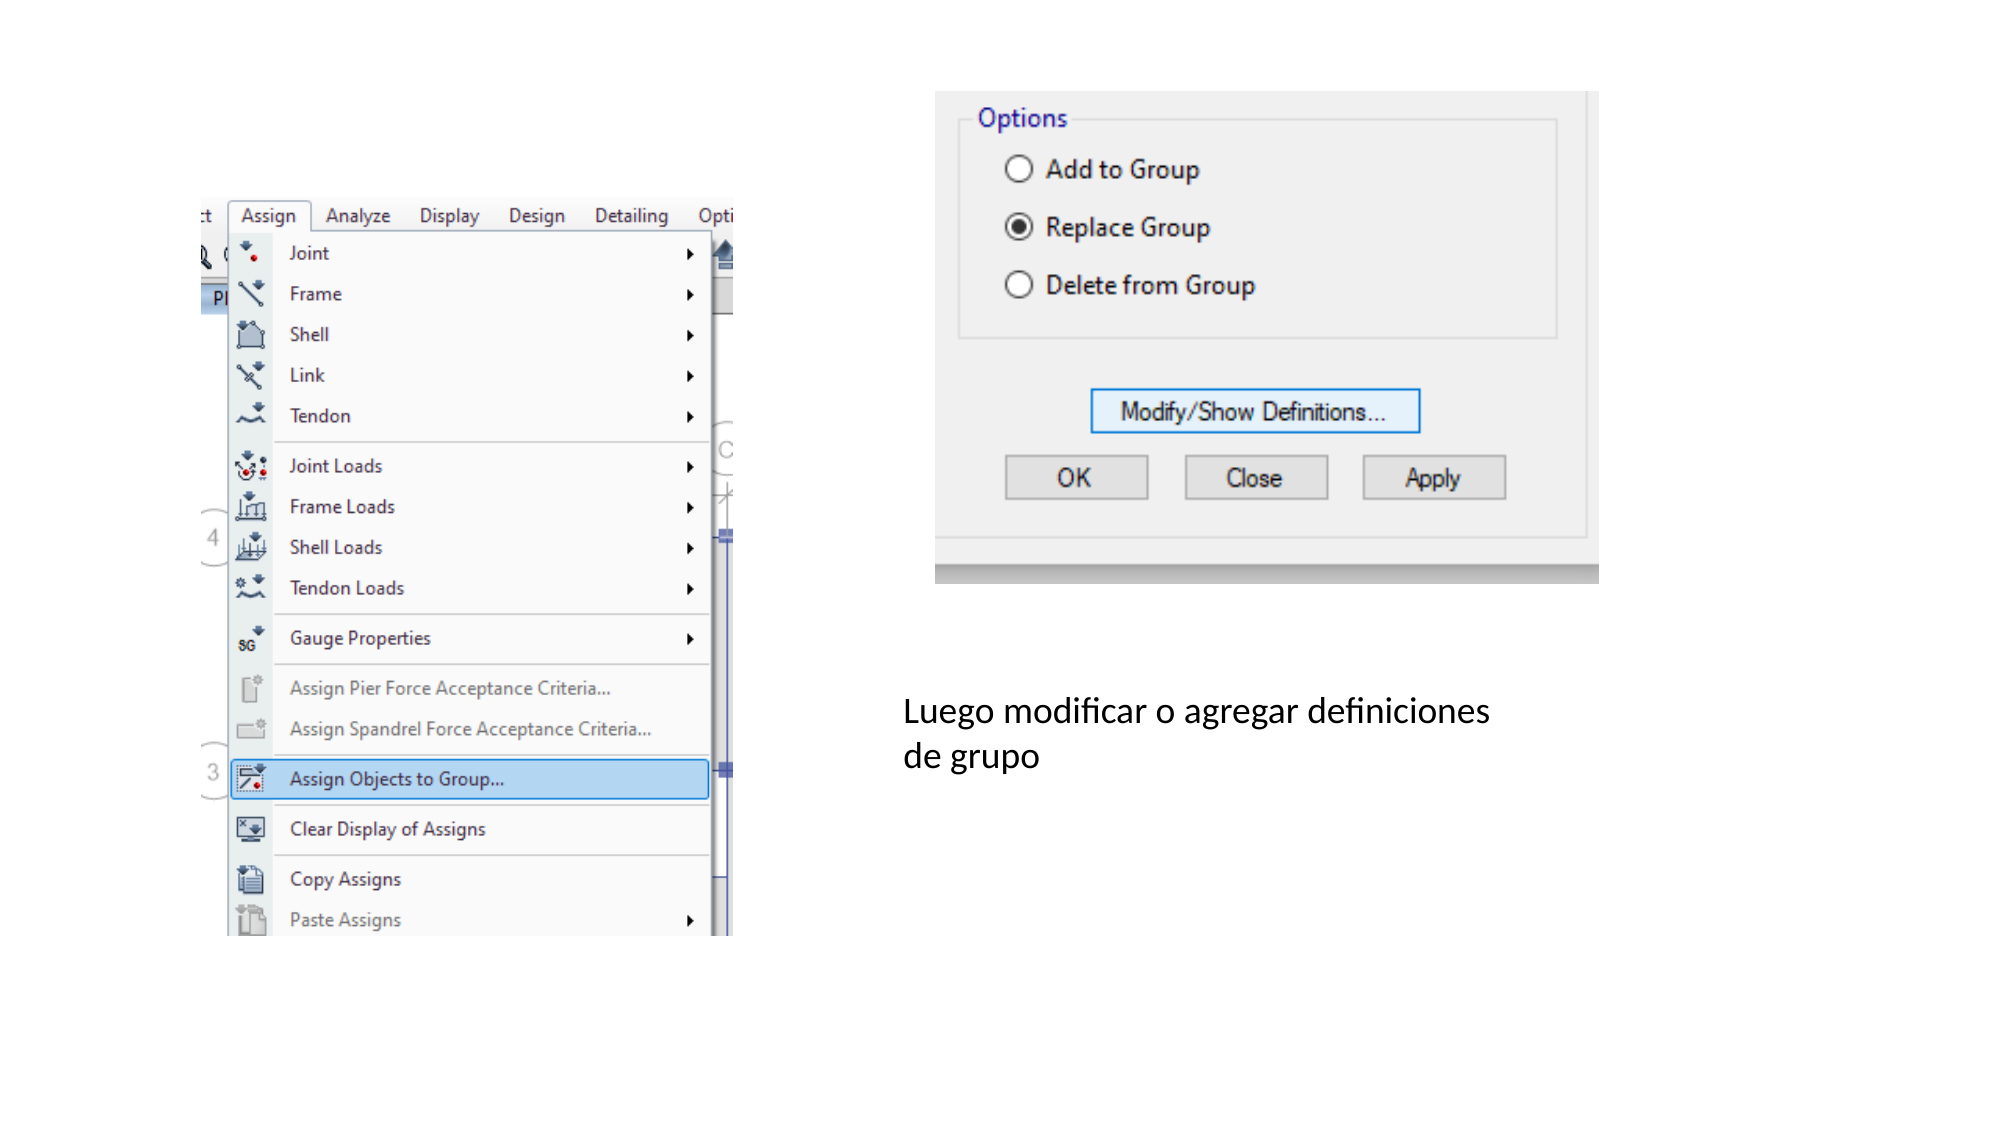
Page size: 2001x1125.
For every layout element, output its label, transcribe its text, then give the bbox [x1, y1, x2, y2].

text_box Luego modificar o agregar definiciones de grupo [888, 678, 1552, 784]
picture [935, 91, 1599, 584]
picture [201, 188, 733, 936]
